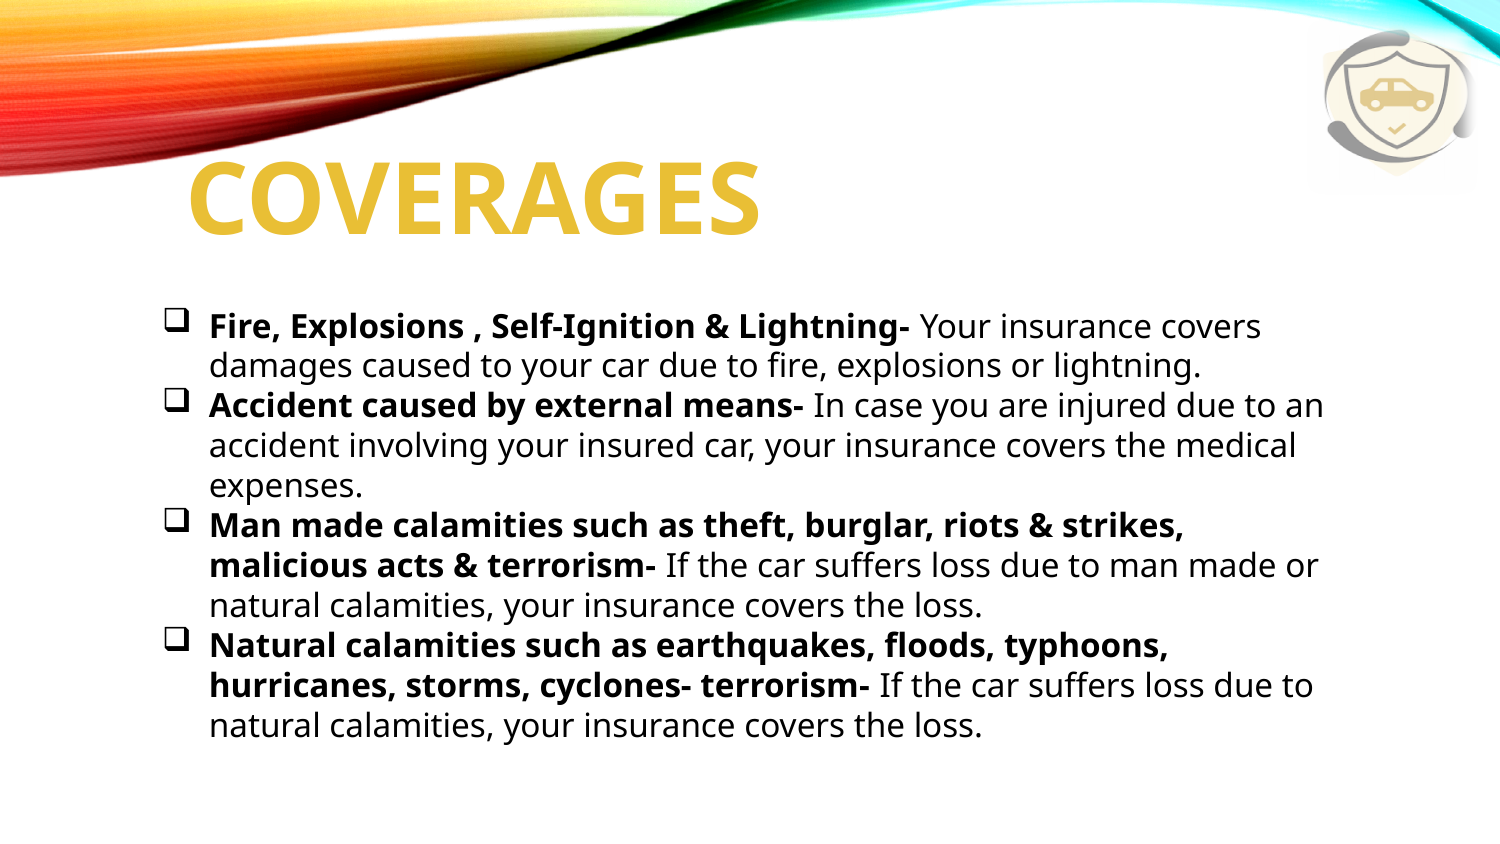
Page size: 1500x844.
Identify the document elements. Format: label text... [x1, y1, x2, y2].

text_box COVERAGES [169, 127, 778, 263]
picture [0, 0, 1500, 196]
text_box Fire, Explosions , Self-Ignition & Lightning- Your insurance covers damages caused to your car due to fire, explosions or lightning. Accident caused by external means- In case you are injured due to an accident involving your insured car, your insurance covers the medical expenses. Man made calamities such as theft, burglar, riots & strikes, malicious acts & terrorism- If the car suffers loss due to man made or natural calamities, your insurance covers the loss. Natural calamities such as earthquakes, floods, typhoons, hurricanes, storms, cyclones- terrorism- If the car suffers loss due to natural calamities, your insurance covers the loss. [122, 289, 1354, 738]
